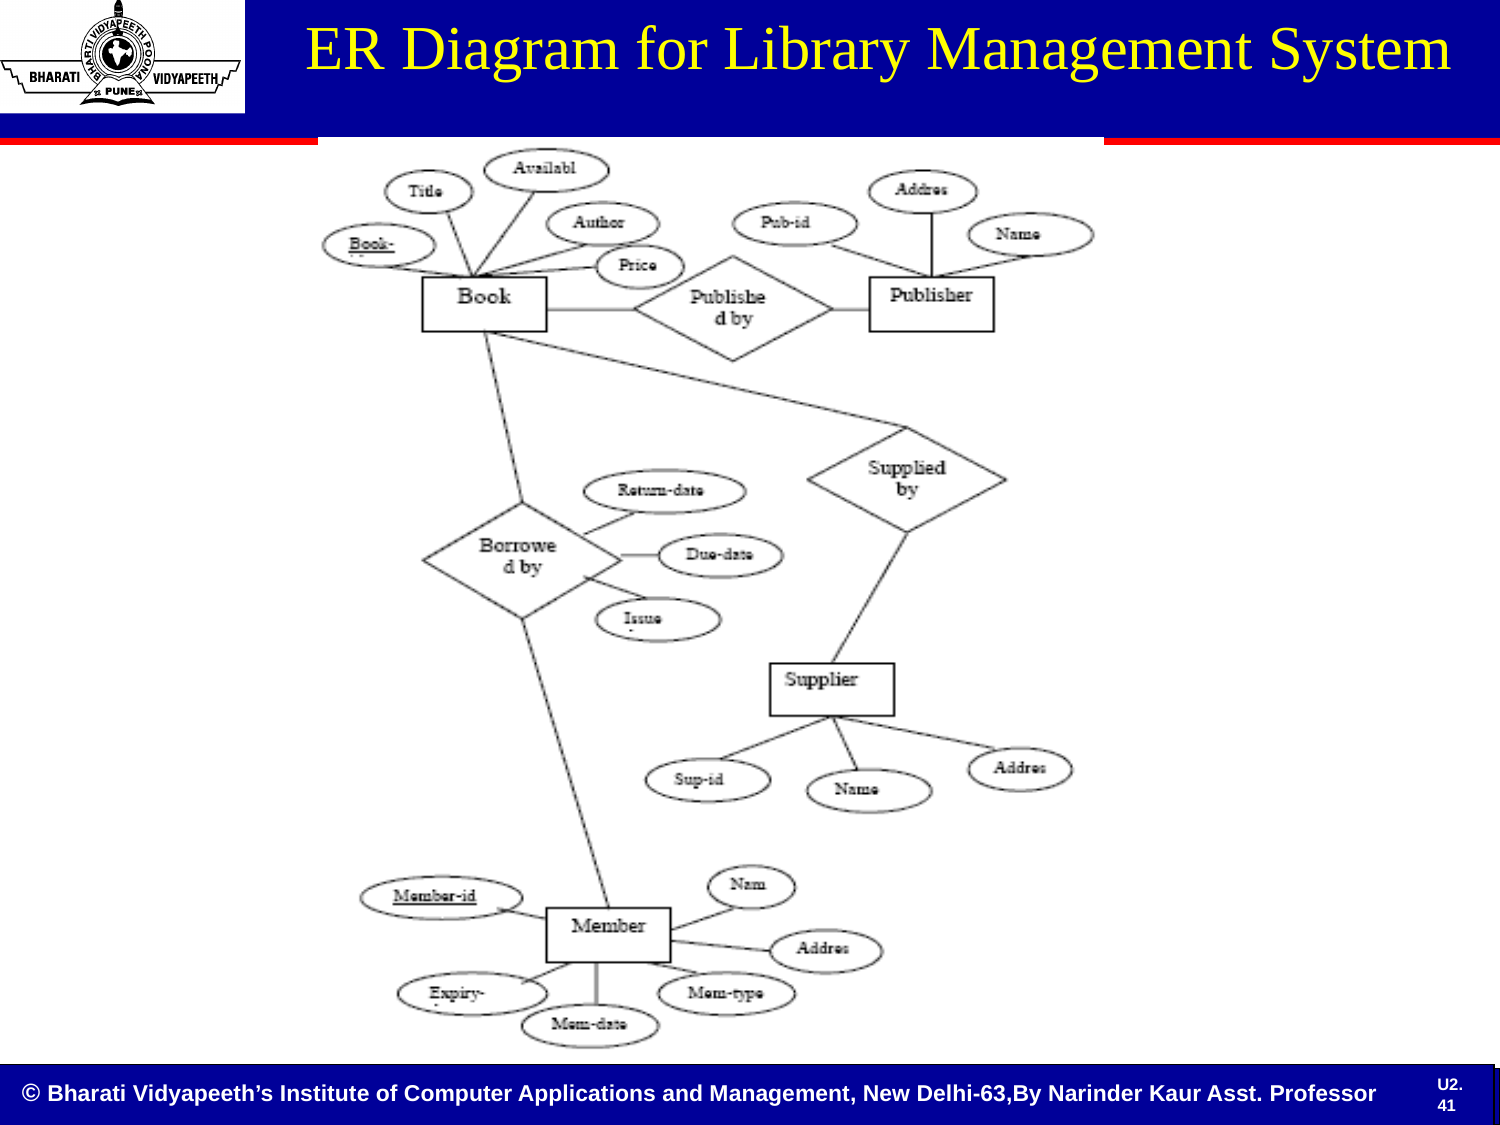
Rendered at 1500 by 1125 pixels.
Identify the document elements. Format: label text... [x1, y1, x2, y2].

title ER Diagram for Library Management System [258, 0, 1500, 144]
picture [0, 0, 241, 106]
picture [318, 136, 1104, 1056]
